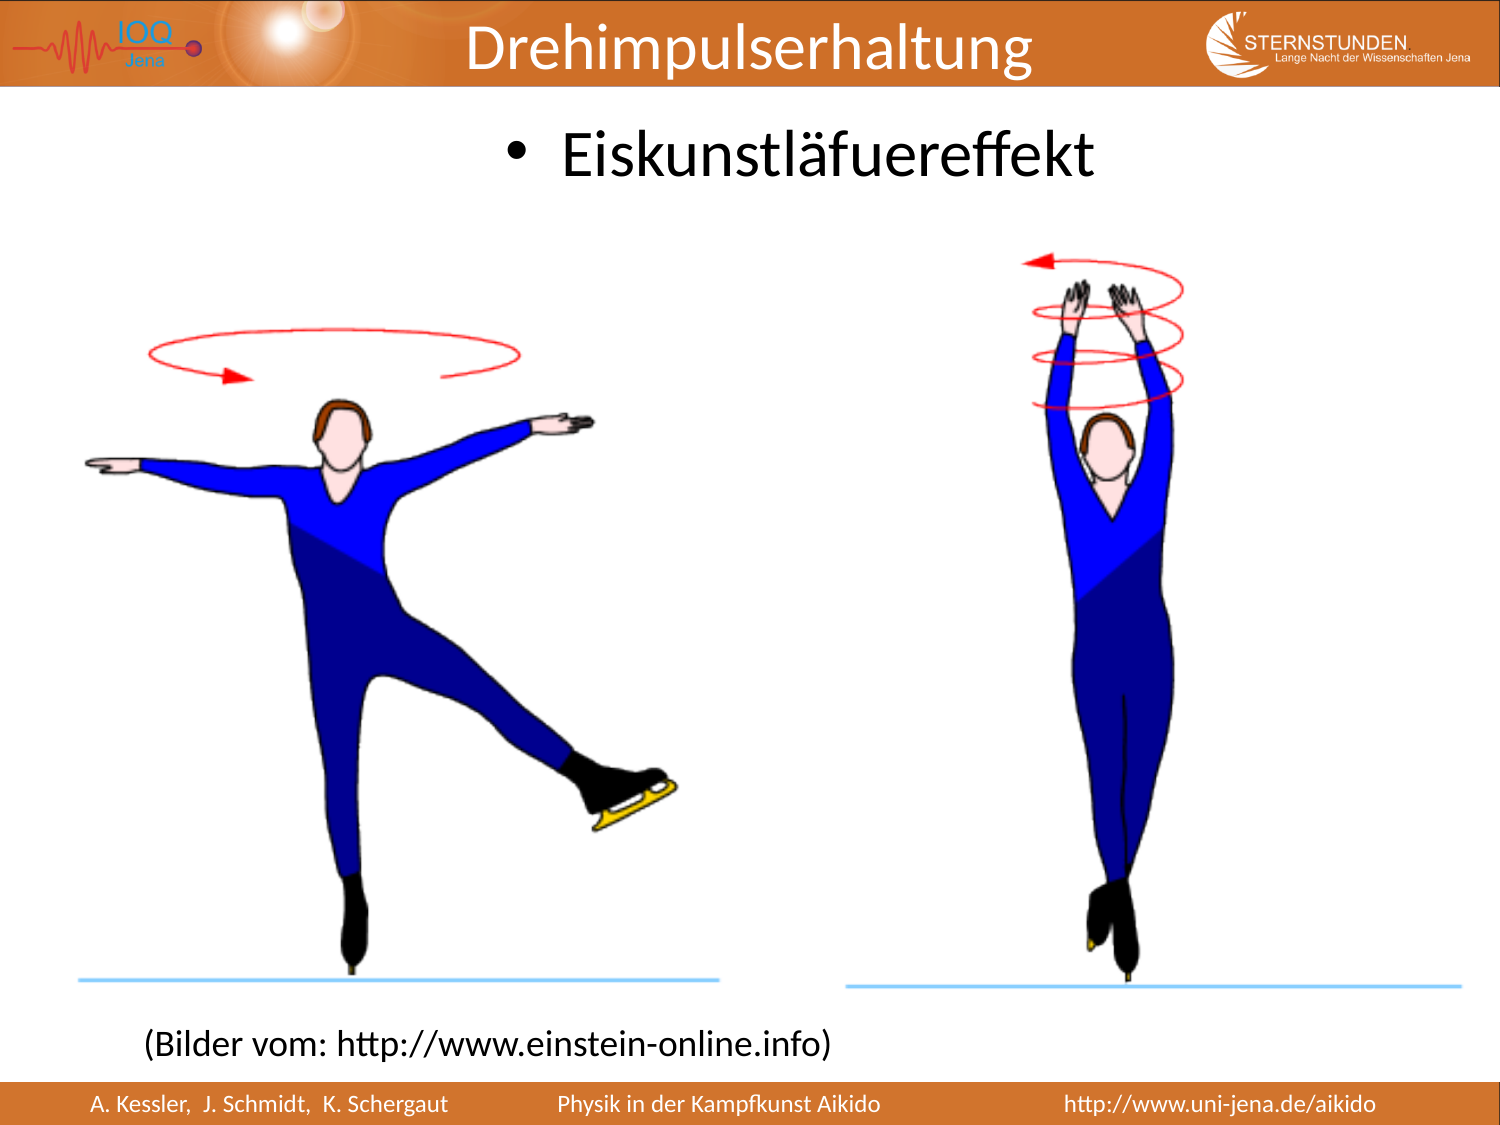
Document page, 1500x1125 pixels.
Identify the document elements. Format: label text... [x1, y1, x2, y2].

picture [0, 0, 75, 87]
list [832, 243, 1469, 994]
picture [1425, 0, 1500, 87]
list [64, 200, 727, 988]
text_box (Bilder vom: http://www.einstein-online.info) [128, 1011, 848, 1072]
picture [0, 1082, 1500, 1125]
title Drehimpulserhaltung [75, 0, 1425, 90]
list Eiskunstläfuereffekt [490, 101, 1424, 1024]
slide_number A. Kessler, J. Schmidt, K. Schergaut [75, 1082, 471, 1123]
footer Physik in der Kampfkunst Aikido http://www.uni-jena.de/aikido [512, 1082, 1424, 1123]
